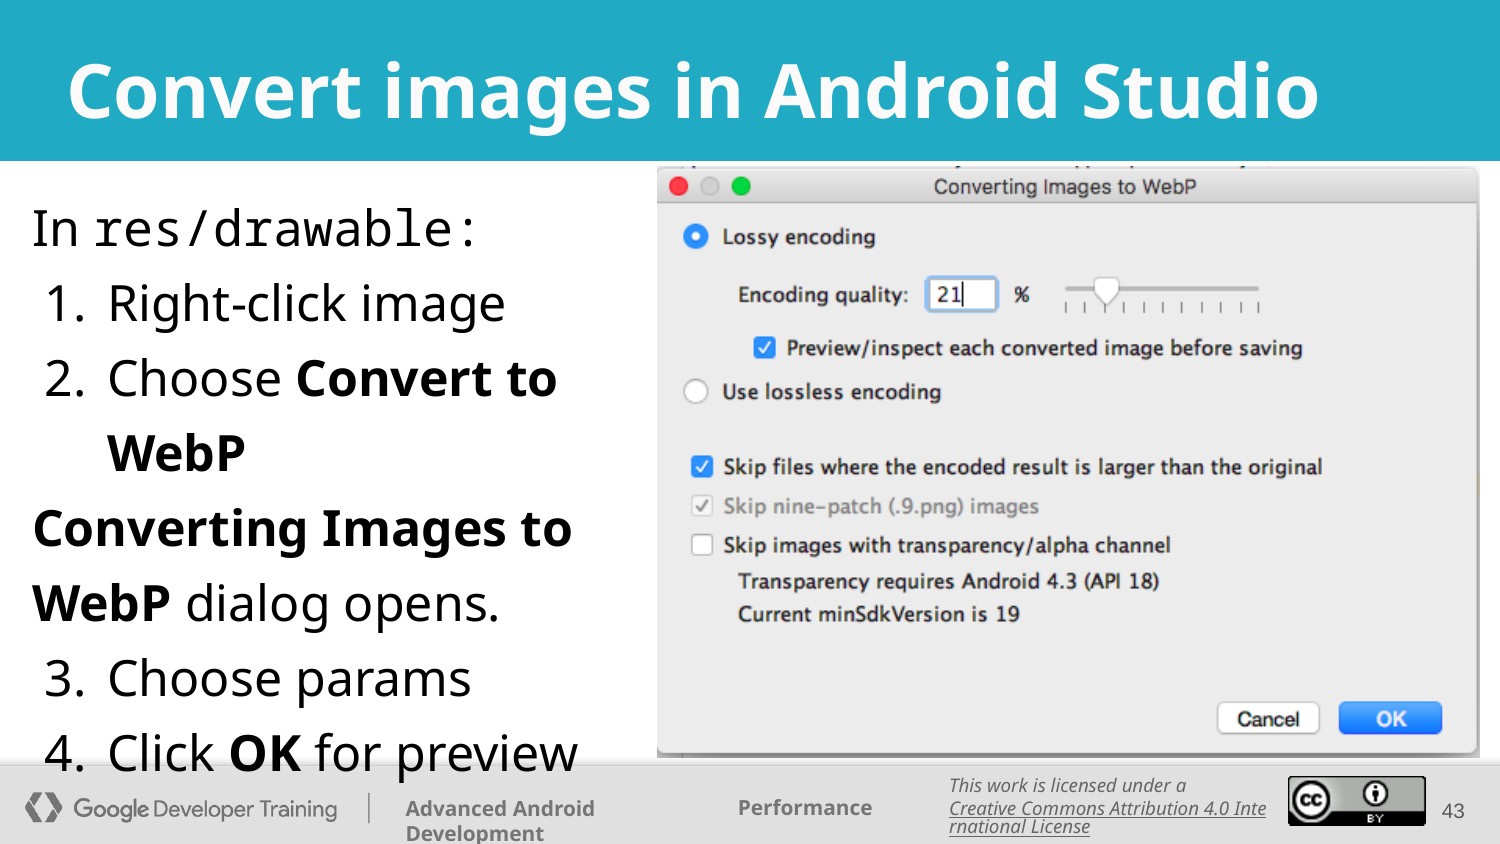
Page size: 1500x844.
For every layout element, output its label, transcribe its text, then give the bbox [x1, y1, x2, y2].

list In res/drawable: Right-click image Choose Convert to WebP Converting Images to WebP dialog opens. Choose params Click OK for preview [17, 166, 651, 758]
slide_number ‹#› [1389, 777, 1480, 842]
picture [0, 161, 1500, 844]
title Convert images in Android Studio [51, 28, 1449, 122]
